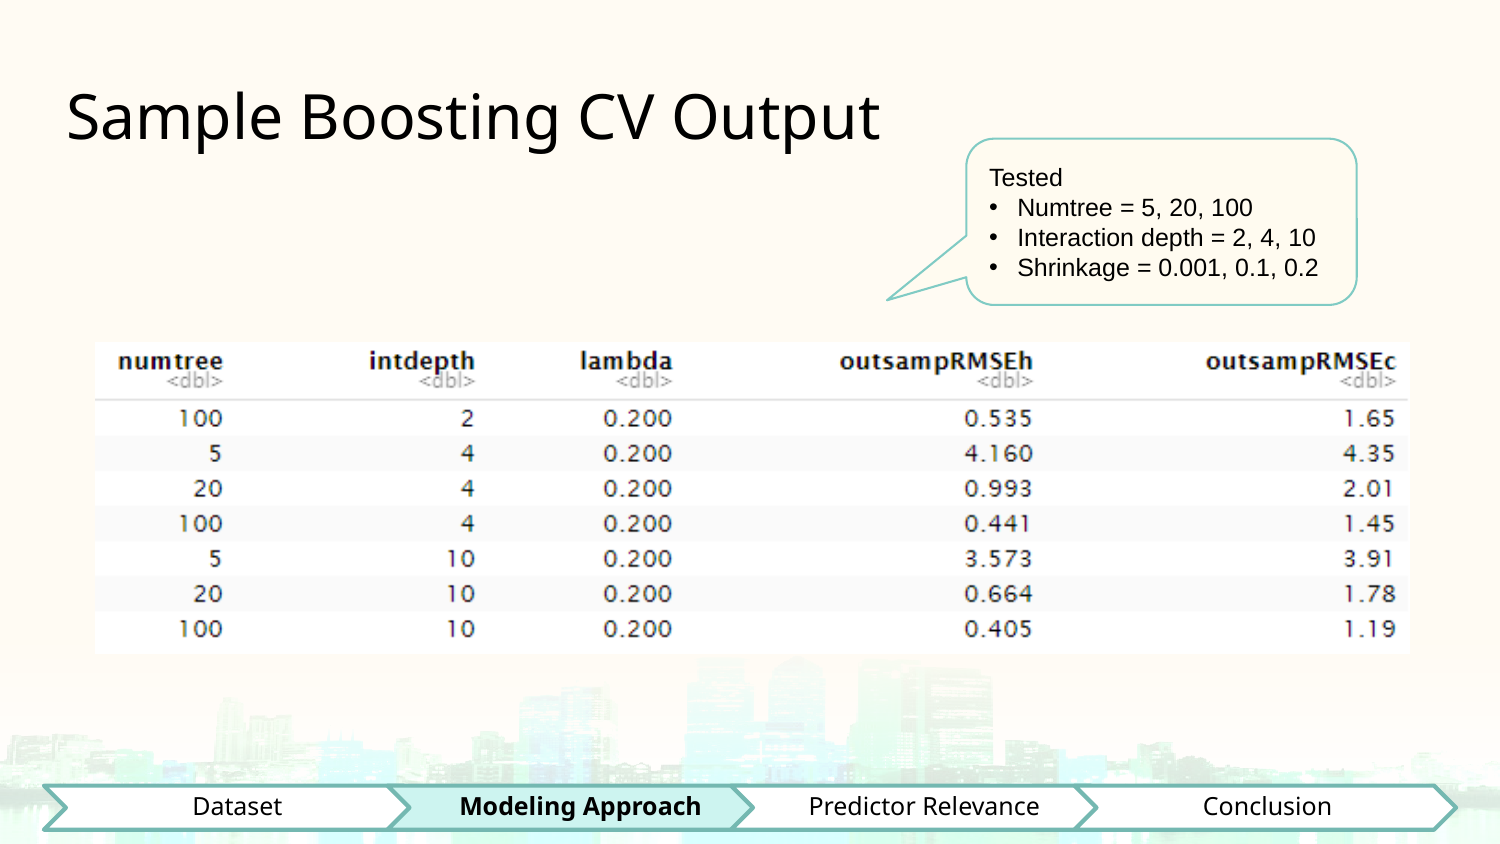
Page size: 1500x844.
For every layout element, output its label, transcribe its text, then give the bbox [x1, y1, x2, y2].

title Sample Boosting CV Output [51, 72, 1449, 156]
text_box Tested Numtree = 5, 20, 100 Interaction depth = 2, 4, 10 Shrinkage = 0.001, 0.1, 0.2 [885, 136, 1359, 308]
picture [94, 342, 1410, 655]
